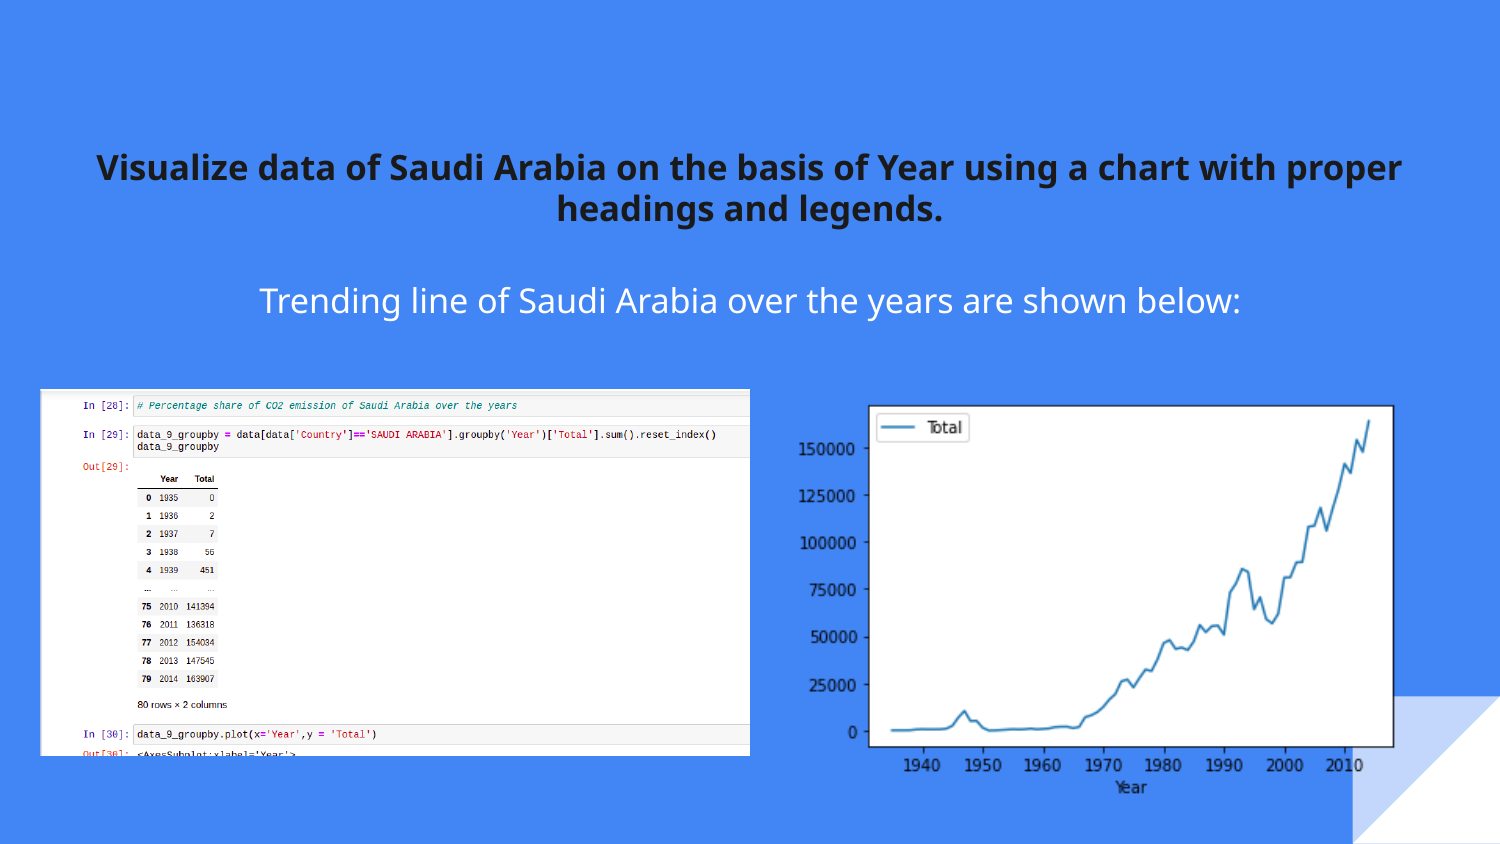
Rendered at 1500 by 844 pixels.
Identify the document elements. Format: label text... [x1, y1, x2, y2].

subtitle Trending line of Saudi Arabia over the years are shown below: [75, 264, 1425, 336]
picture [787, 396, 1404, 807]
title Visualize data of Saudi Arabia on the basis of Year using a chart with proper headings and legends. [75, 90, 1425, 244]
picture [40, 388, 751, 756]
